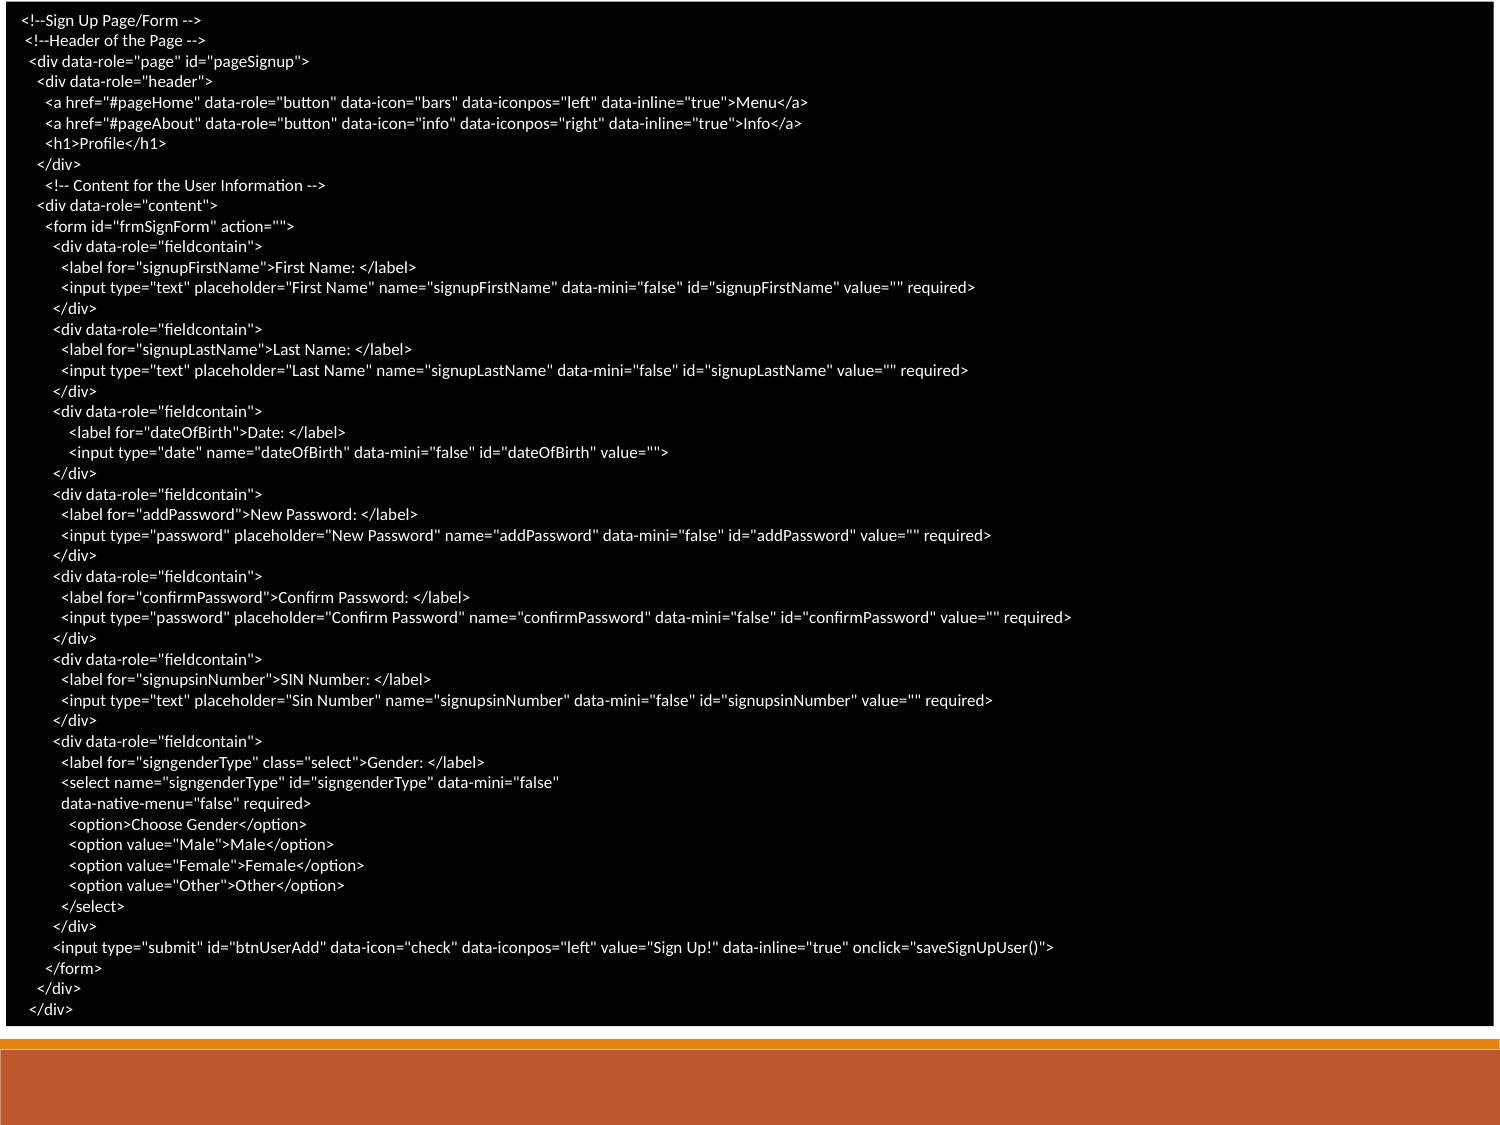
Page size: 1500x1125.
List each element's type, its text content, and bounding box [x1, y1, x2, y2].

text_box <!--Sign Up Page/Form --> <!--Header of the Page --> <div data-role="page" id="pageSignup"> <div data-role="header"> <a href="#pageHome" data-role="button" data-icon="bars" data-iconpos="left" data-inline="true">Menu</a> <a href="#pageAbout" data-role="button" data-icon="info" data-iconpos="right" data-inline="true">Info</a> <h1>Profile</h1> </div> <!-- Content for the User Information --> <div data-role="content"> <form id="frmSignForm" action=""> <div data-role="fieldcontain"> <label for="signupFirstName">First Name: </label> <input type="text" placeholder="First Name" name="signupFirstName" data-mini="false" id="signupFirstName" value="" required> </div> <div data-role="fieldcontain"> <label for="signupLastName">Last Name: </label> <input type="text" placeholder="Last Name" name="signupLastName" data-mini="false" id="signupLastName" value="" required> </div> <div data-role="fieldcontain"> <label for="dateOfBirth">Date: </label> <input type="date" name="dateOfBirth" data-mini="false" id="dateOfBirth" value=""> </div> <div data-role="fieldcontain"> <label for="addPassword">New Password: </label> <input type="password" placeholder="New Password" name="addPassword" data-mini="false" id="addPassword" value="" required> </div> <div data-role="fieldcontain"> <label for="confirmPassword">Confirm Password: </label> <input type="password" placeholder="Confirm Password" name="confirmPassword" data-mini="false" id="confirmPassword" value="" required> </div> <div data-role="fieldcontain"> <label for="signupsinNumber">SIN Number: </label> <input type="text" placeholder="Sin Number" name="signupsinNumber" data-mini="false" id="signupsinNumber" value="" required> </div> <div data-role="fieldcontain"> <label for="signgenderType" class="select">Gender: </label> <select name="signgenderType" id="signgenderType" data-mini="false" data-native-menu="false" required> <option>Choose Gender</option> <option value="Male">Male</option> <option value="Female">Female</option> <option value="Other">Other</option> </select> </div> <input type="submit" id="btnUserAdd" data-icon="check" data-iconpos="left" value="Sign Up!" data-inline="true" onclick="saveSignUpUser()"> </form> </div> </div> [6, 1, 1494, 1027]
